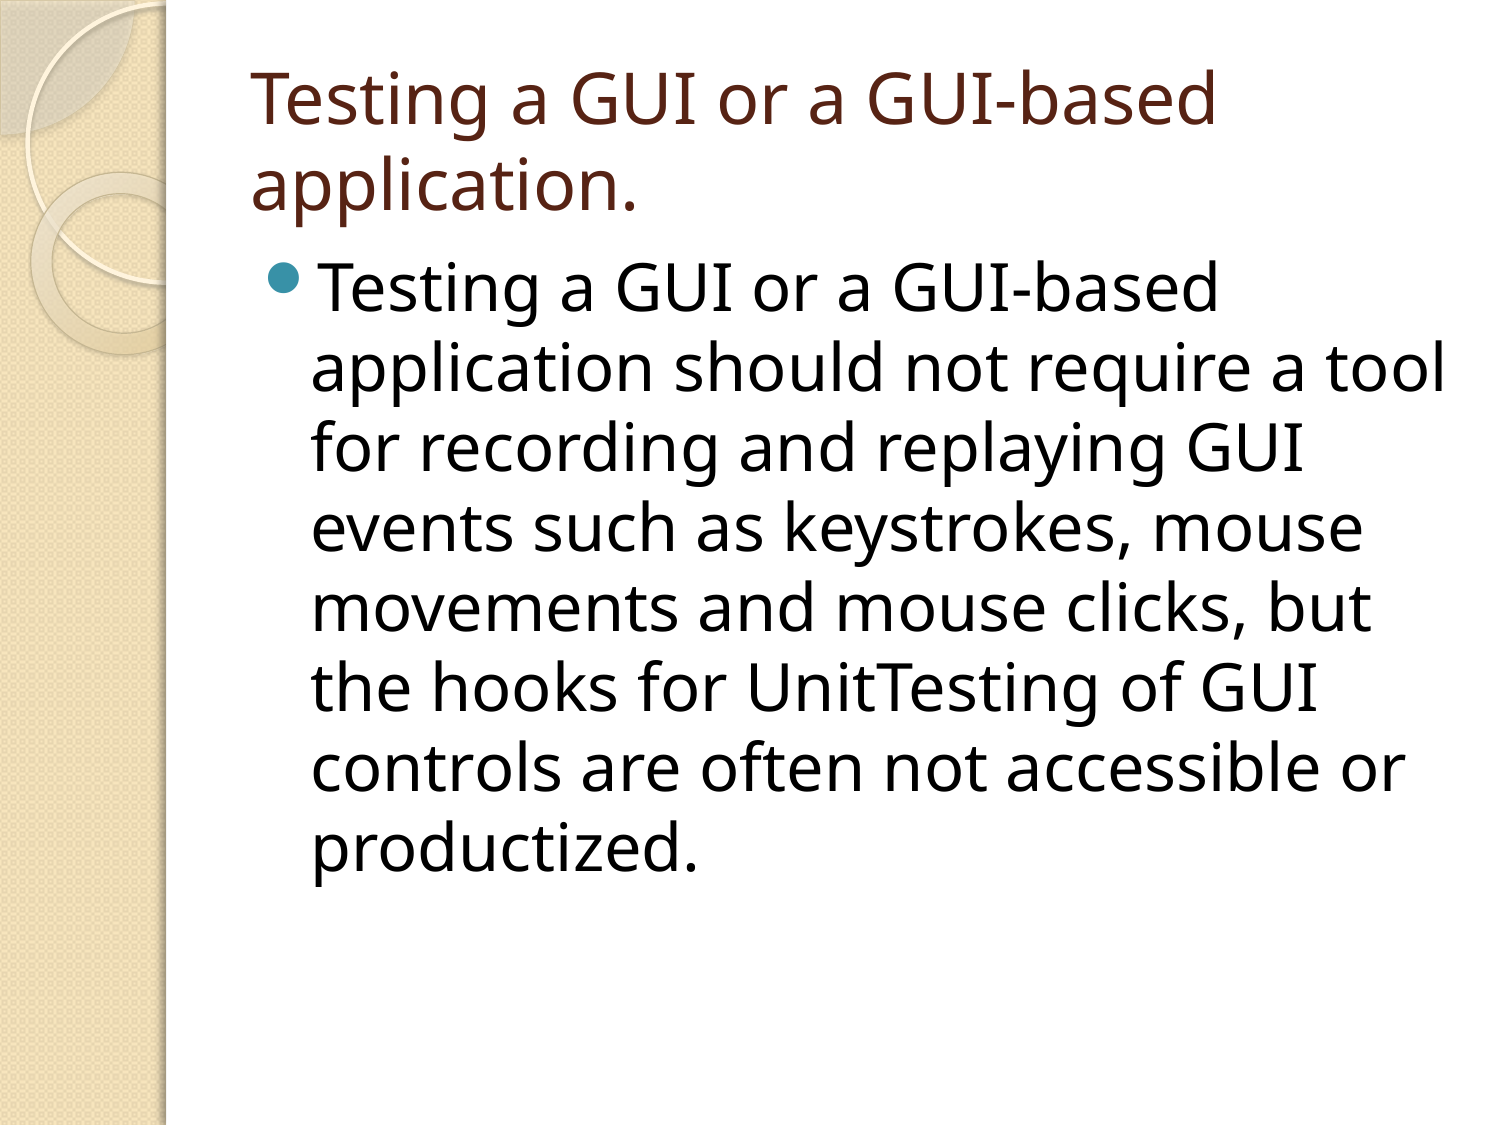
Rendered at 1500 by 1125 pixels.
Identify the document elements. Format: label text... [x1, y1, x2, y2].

title Testing a GUI or a GUI-based application. [235, 45, 1466, 233]
list Testing a GUI or a GUI-based application should not require a tool for recording and replaying GUI events such as keystrokes, mouse movements and mouse clicks, but the hooks for UnitTesting of GUI controls are often not accessible or productized. [235, 237, 1466, 1025]
